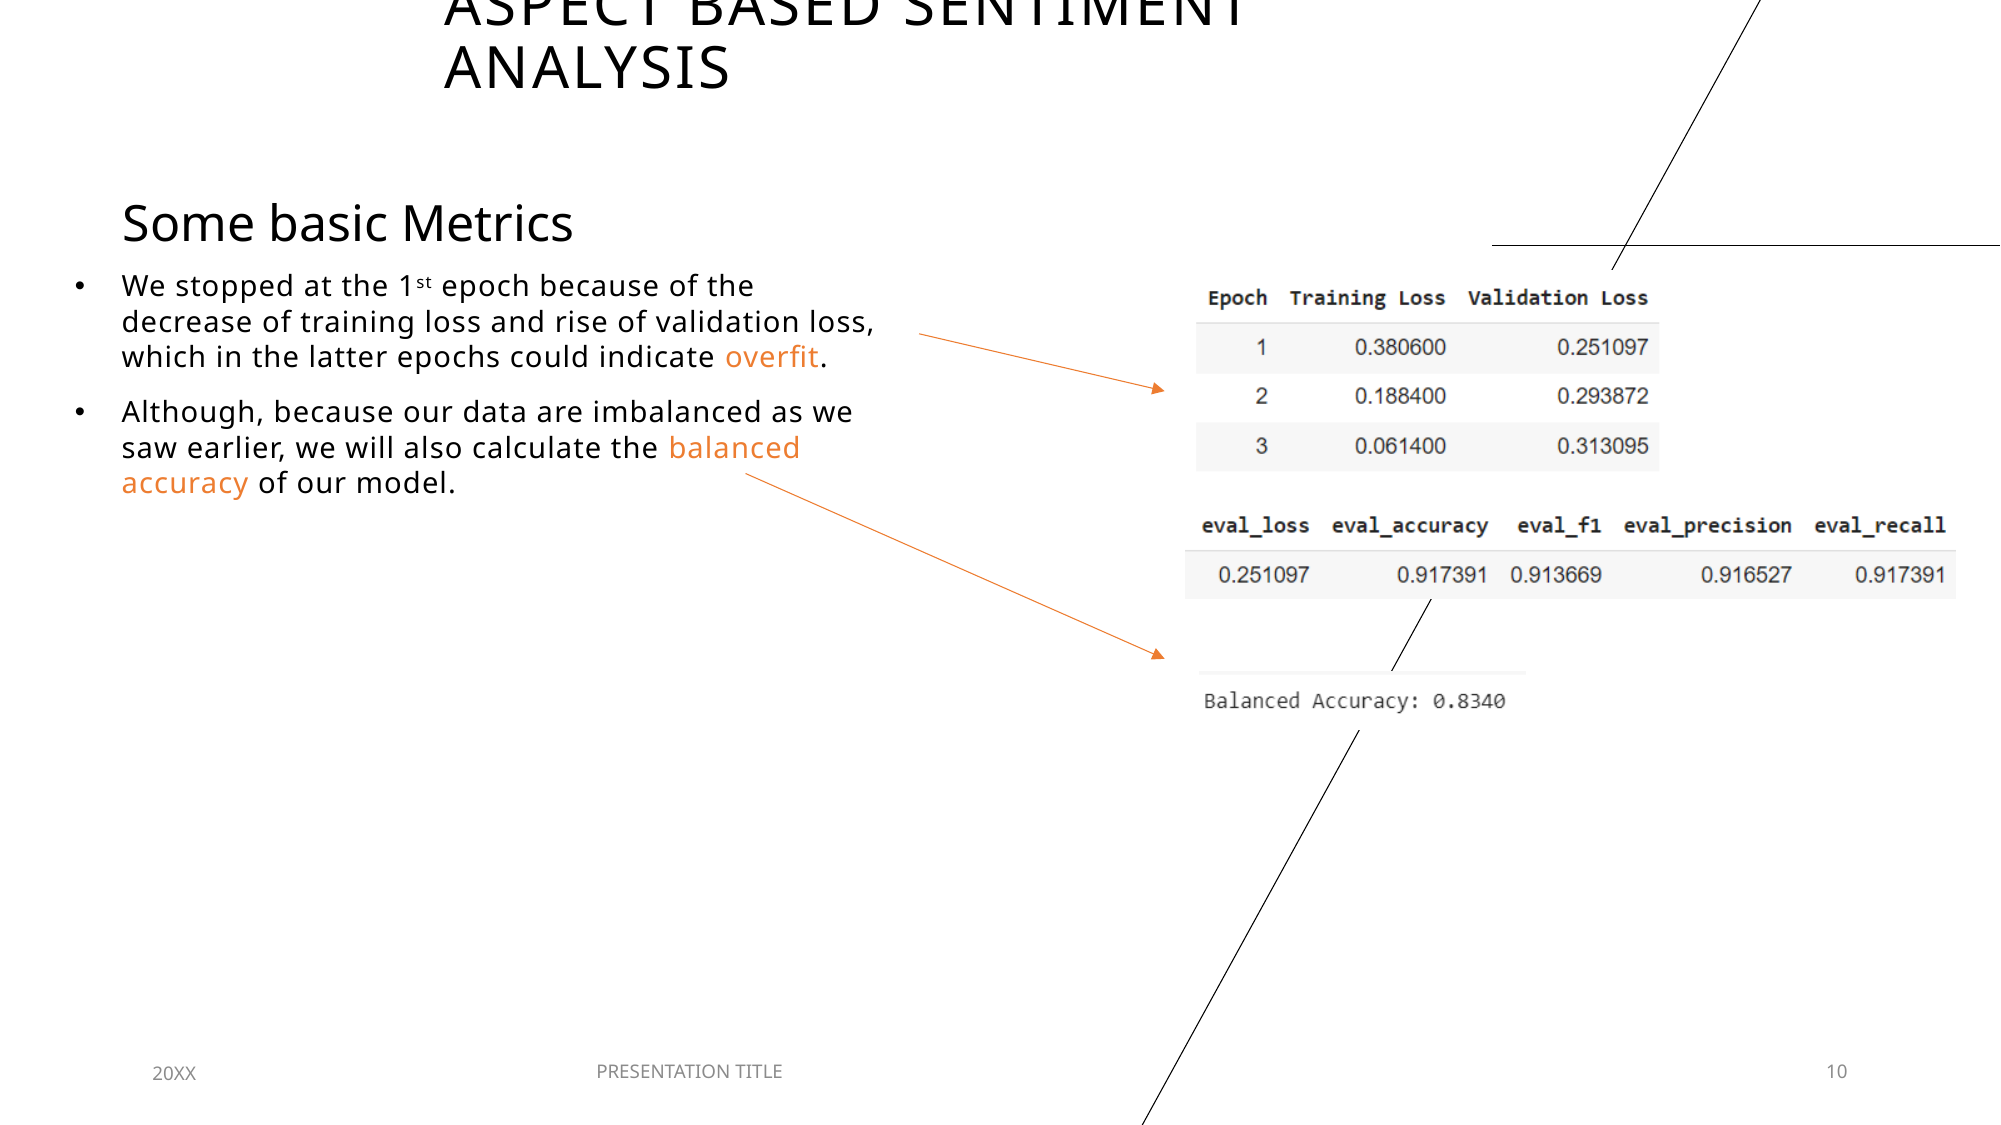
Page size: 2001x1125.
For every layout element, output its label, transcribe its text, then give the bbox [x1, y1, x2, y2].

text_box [745, 473, 1165, 659]
picture [1199, 671, 1526, 730]
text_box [919, 333, 1165, 392]
title Aspect based Sentiment Analysis [429, 22, 1571, 109]
footer PRESENTATION TITLE [404, 1042, 975, 1103]
slide_number 20XX [137, 1042, 338, 1103]
picture [1185, 270, 1956, 599]
slide_number 10 [1412, 1042, 1863, 1103]
list We stopped at the 1st epoch because of the decrease of training loss and rise of validation loss, which in the latter epochs could indicate overfit. Although, because our data are imbalanced as we saw earlier, we will also calculate the balanced accuracy of our model. [59, 260, 899, 632]
text_box Some basic Metrics [108, 184, 658, 260]
